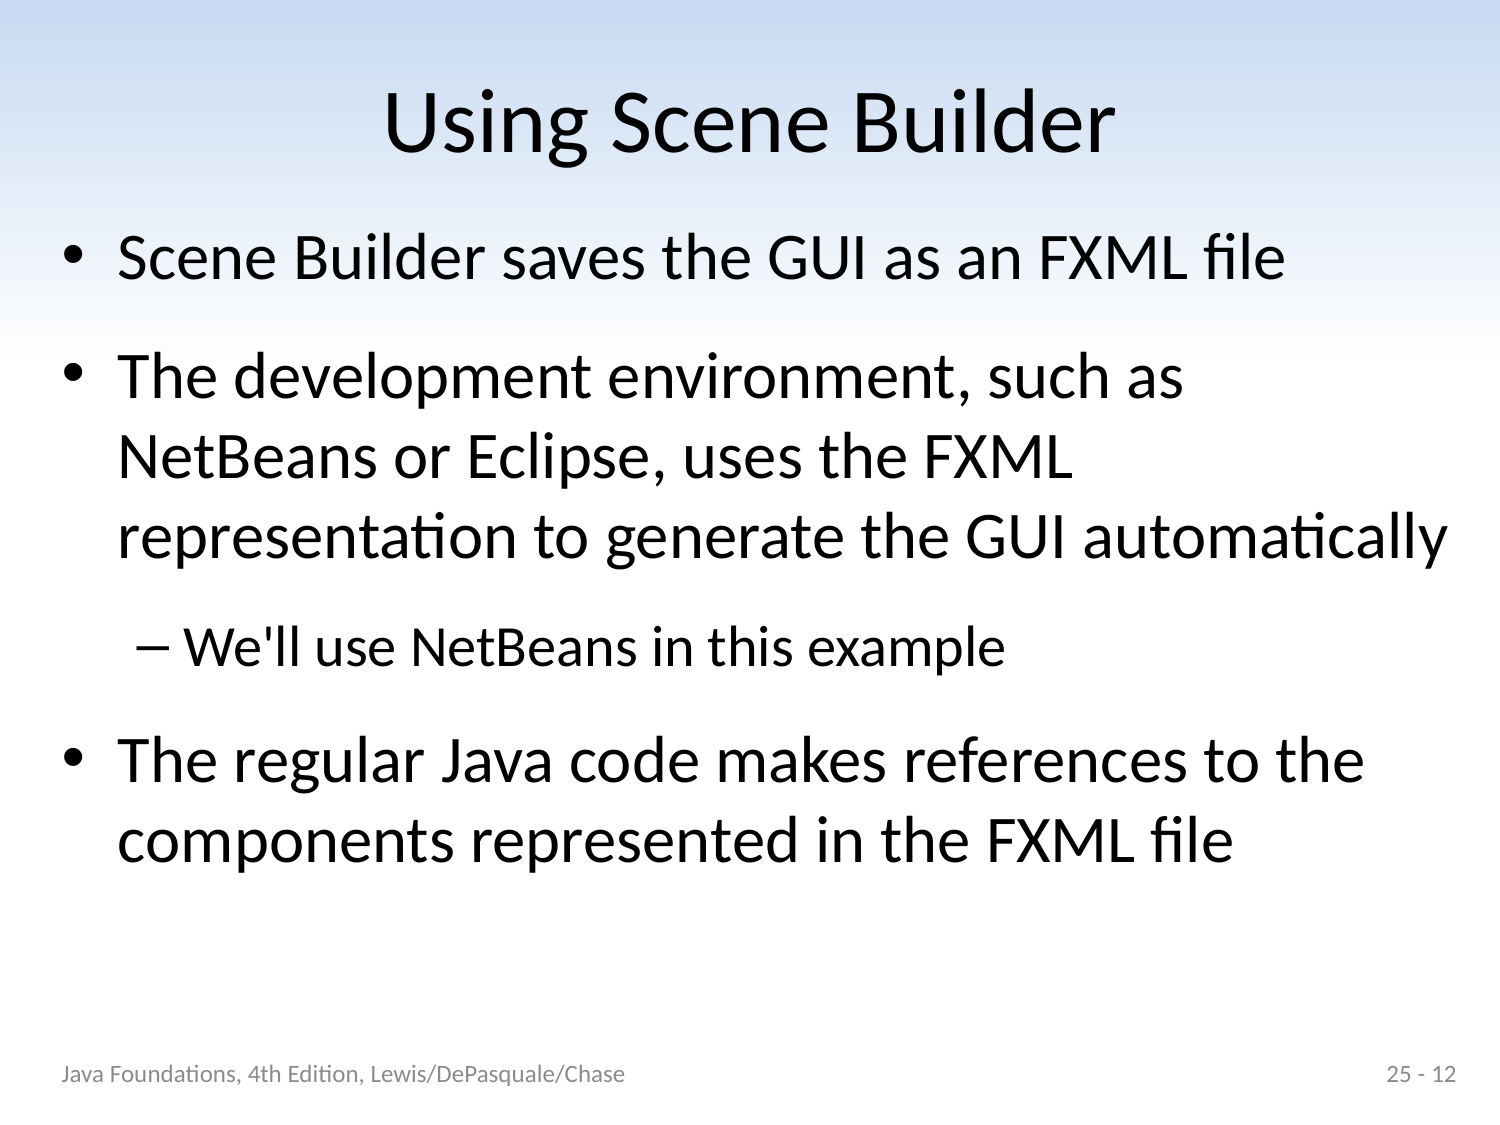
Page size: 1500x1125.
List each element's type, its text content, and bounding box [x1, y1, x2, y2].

footer Java Foundations, 4th Edition, Lewis/DePasquale/Chase [46, 1042, 1121, 1103]
list Scene Builder saves the GUI as an FXML file The development environment, such as NetBeans or Eclipse, uses the FXML representation to generate the GUI automatically We'll use NetBeans in this example The regular Java code makes references to the components represented in the FXML file [46, 205, 1473, 1043]
title Using Scene Builder [28, 45, 1473, 186]
slide_number 25 - 12 [1121, 1042, 1472, 1103]
